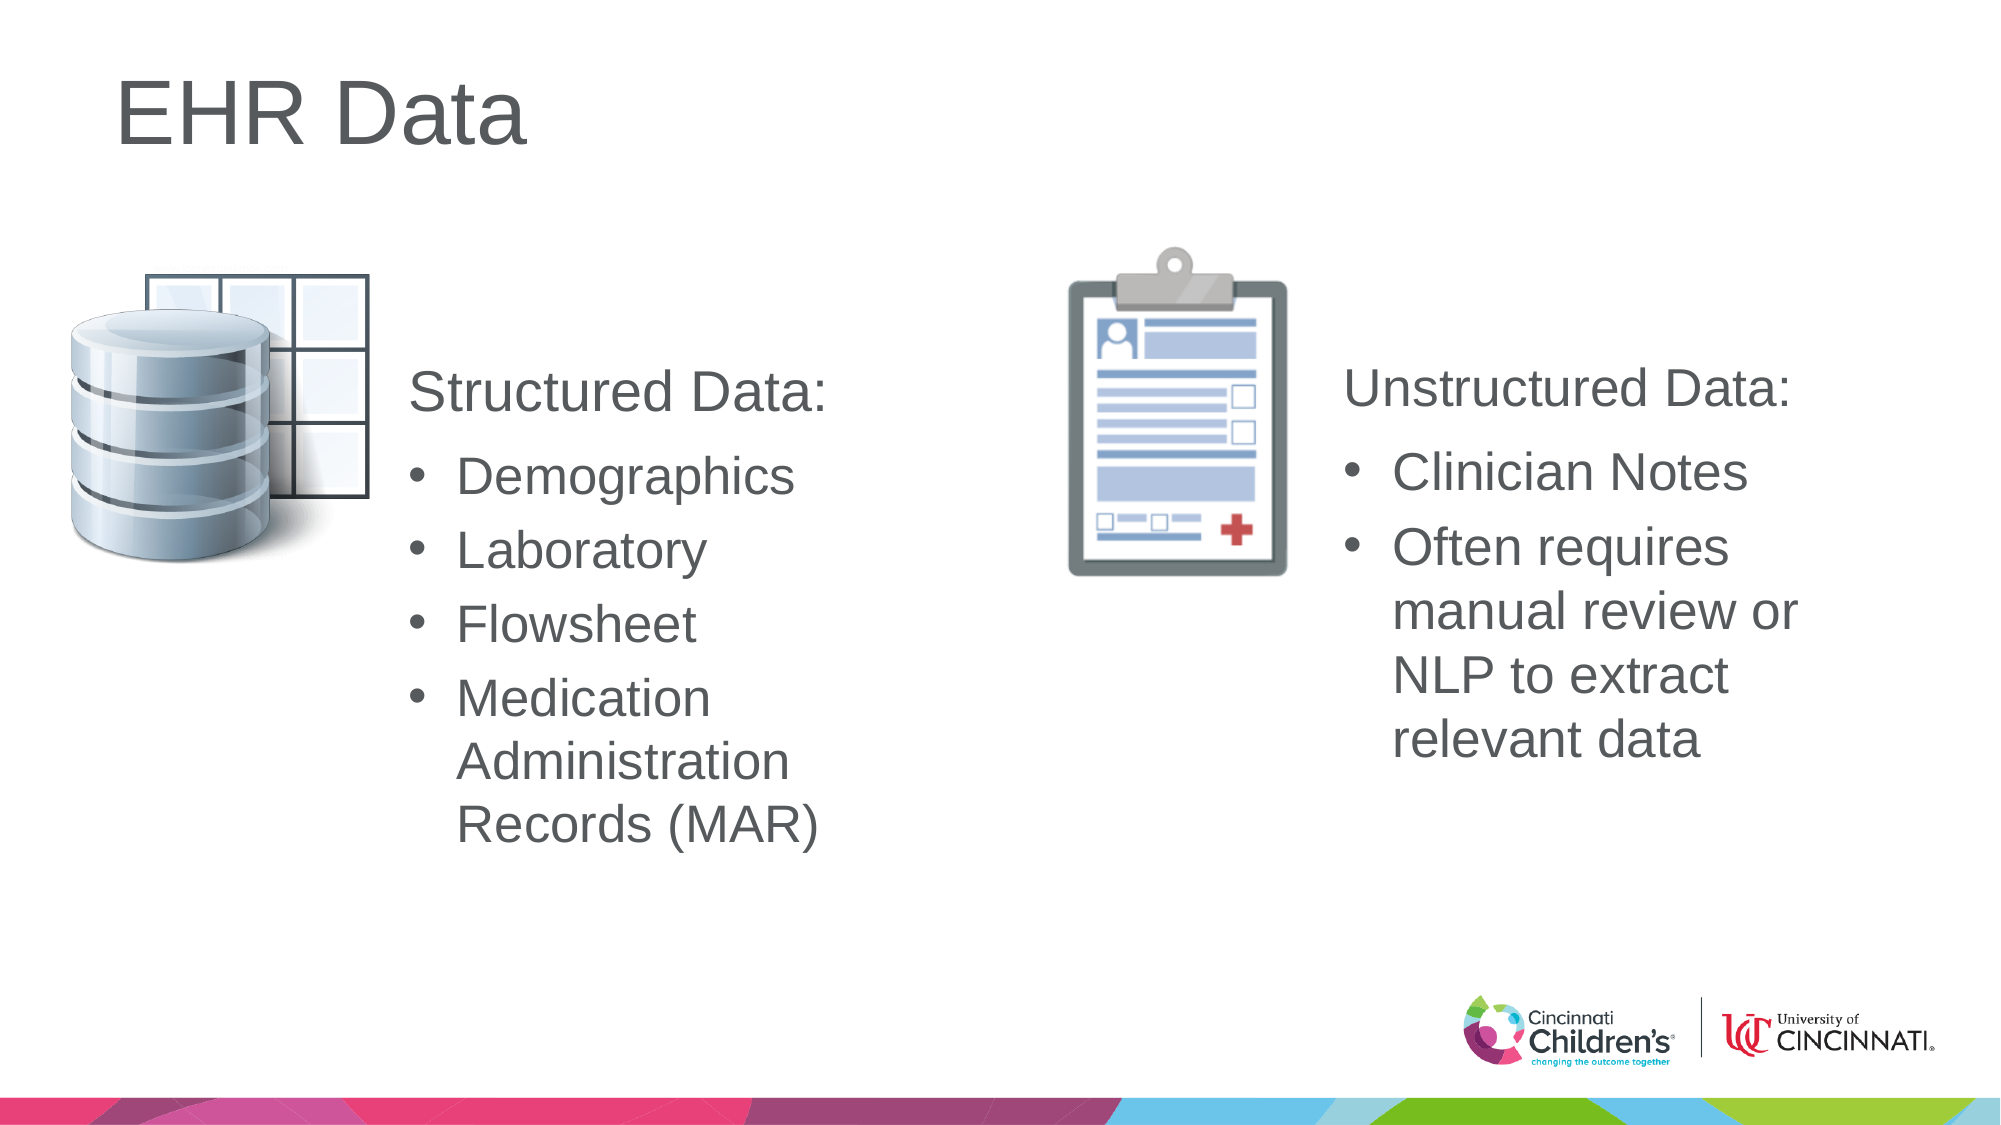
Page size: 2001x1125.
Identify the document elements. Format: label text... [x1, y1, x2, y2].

text_box Unstructured Data: Clinician Notes Often requires manual review or NLP to extract relevant data [1328, 345, 1900, 782]
title EHR Data [99, 45, 1900, 233]
picture [0, 0, 2001, 1125]
text_box Structured Data: Demographics Laboratory Flowsheet Medication Administration Records (MAR) [393, 345, 1005, 866]
